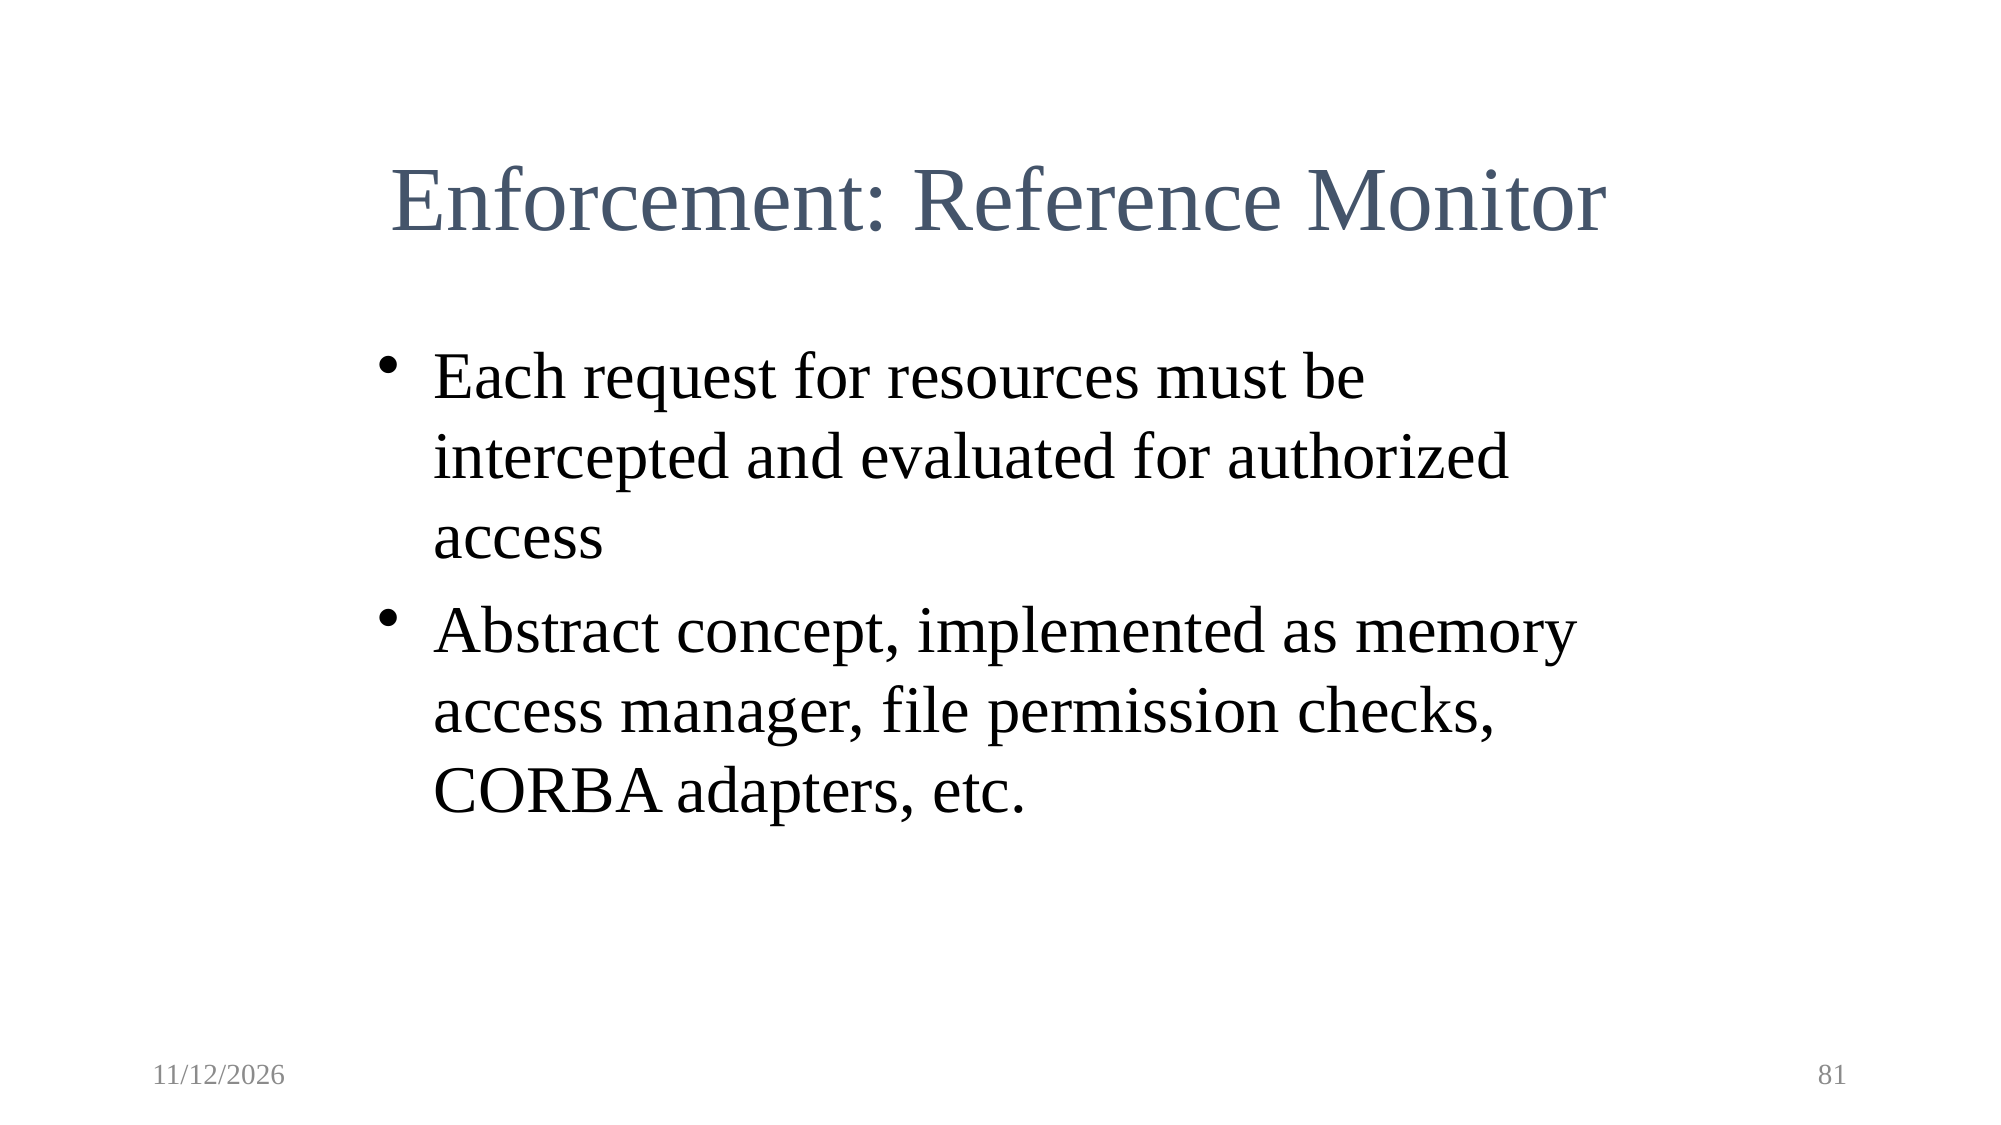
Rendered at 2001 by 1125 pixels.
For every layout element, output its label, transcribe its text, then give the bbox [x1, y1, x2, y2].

slide_number 81 [1412, 1042, 1863, 1103]
text_box Each request for resources must be intercepted and evaluated for authorized access Abstract concept, implemented as memory access manager, file permission checks, CORBA adapters, etc. [362, 324, 1638, 1000]
text_box Enforcement: Reference Monitor [362, 99, 1638, 288]
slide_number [137, 1042, 588, 1103]
